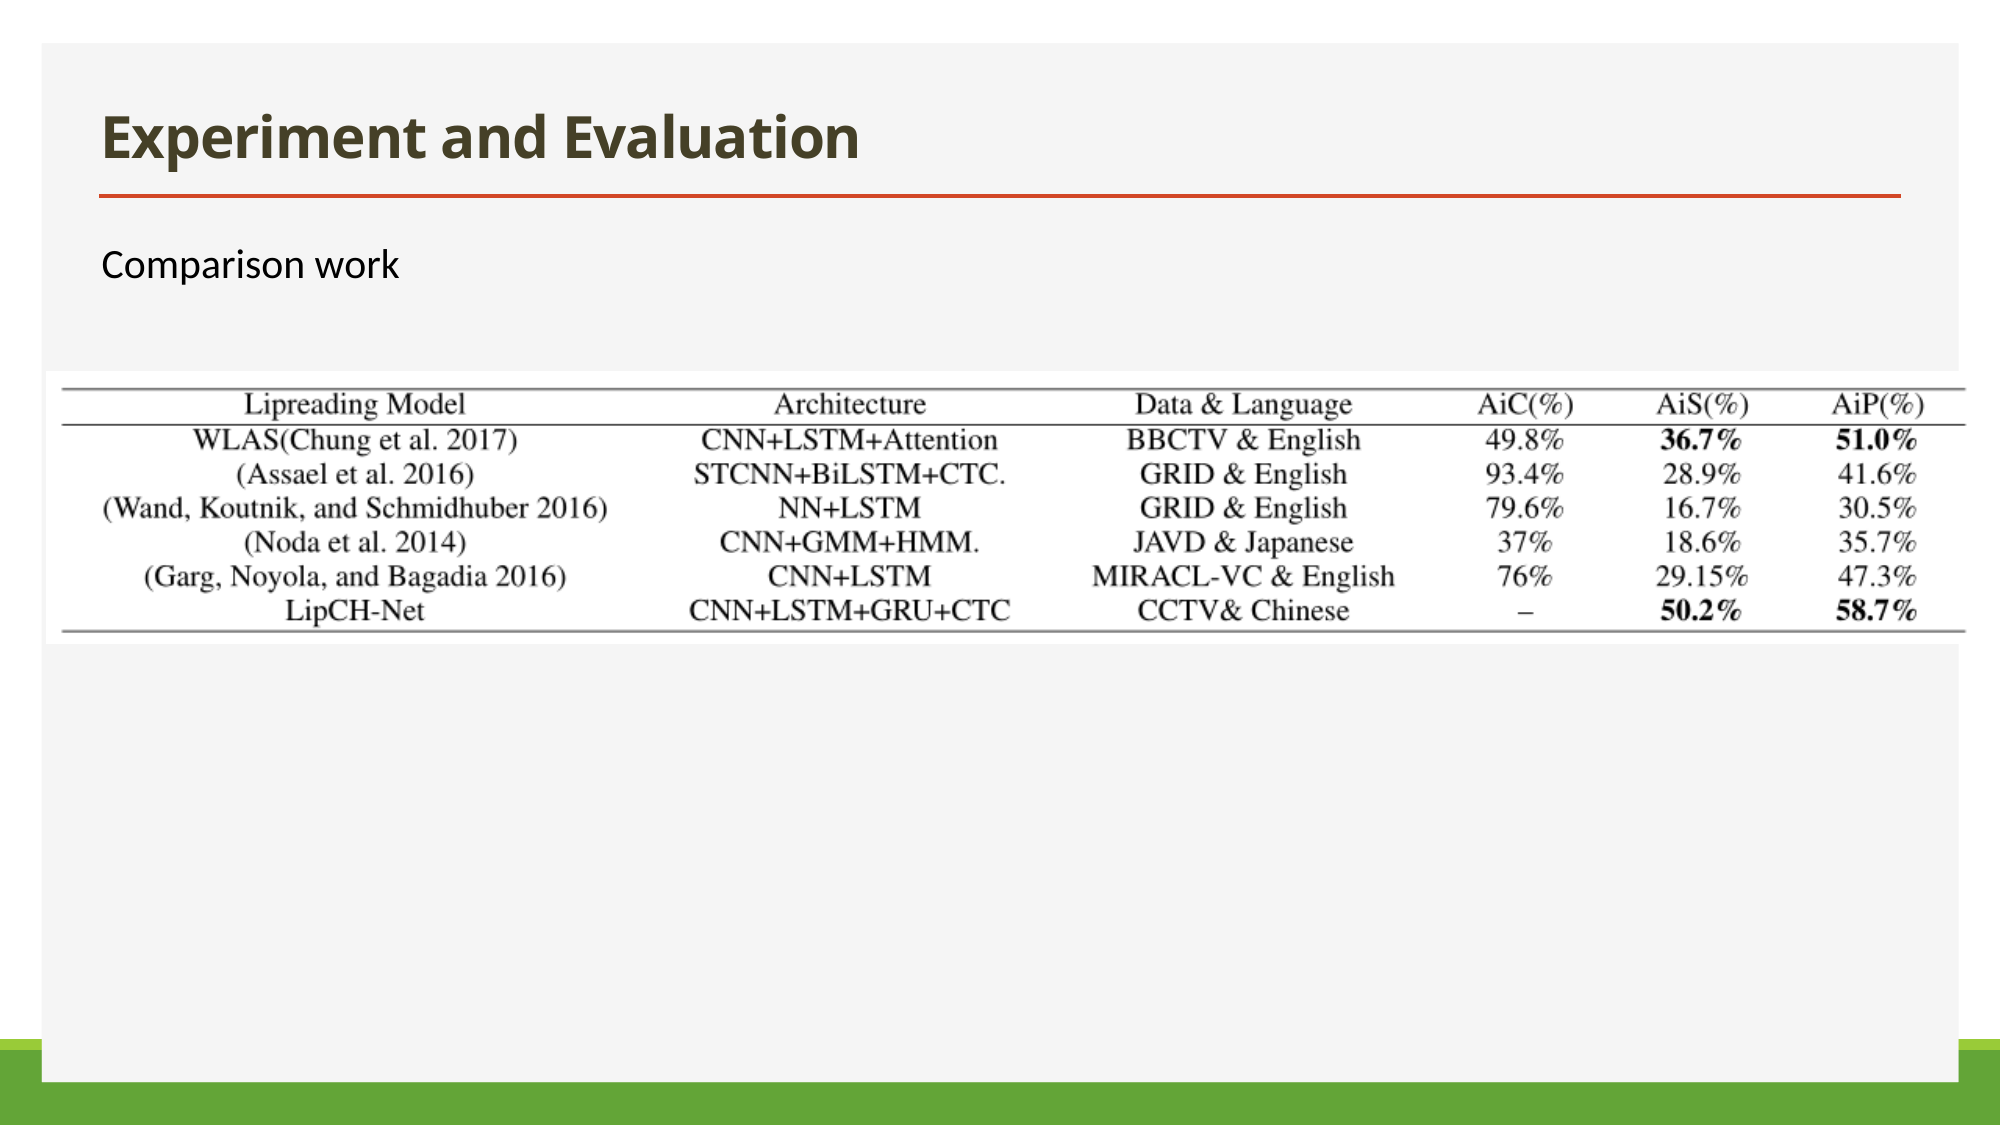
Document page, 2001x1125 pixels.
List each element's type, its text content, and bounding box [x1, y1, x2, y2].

title Experiment and Evaluation [85, 73, 1214, 179]
picture [45, 371, 1974, 645]
text_box Comparison work [86, 229, 415, 295]
